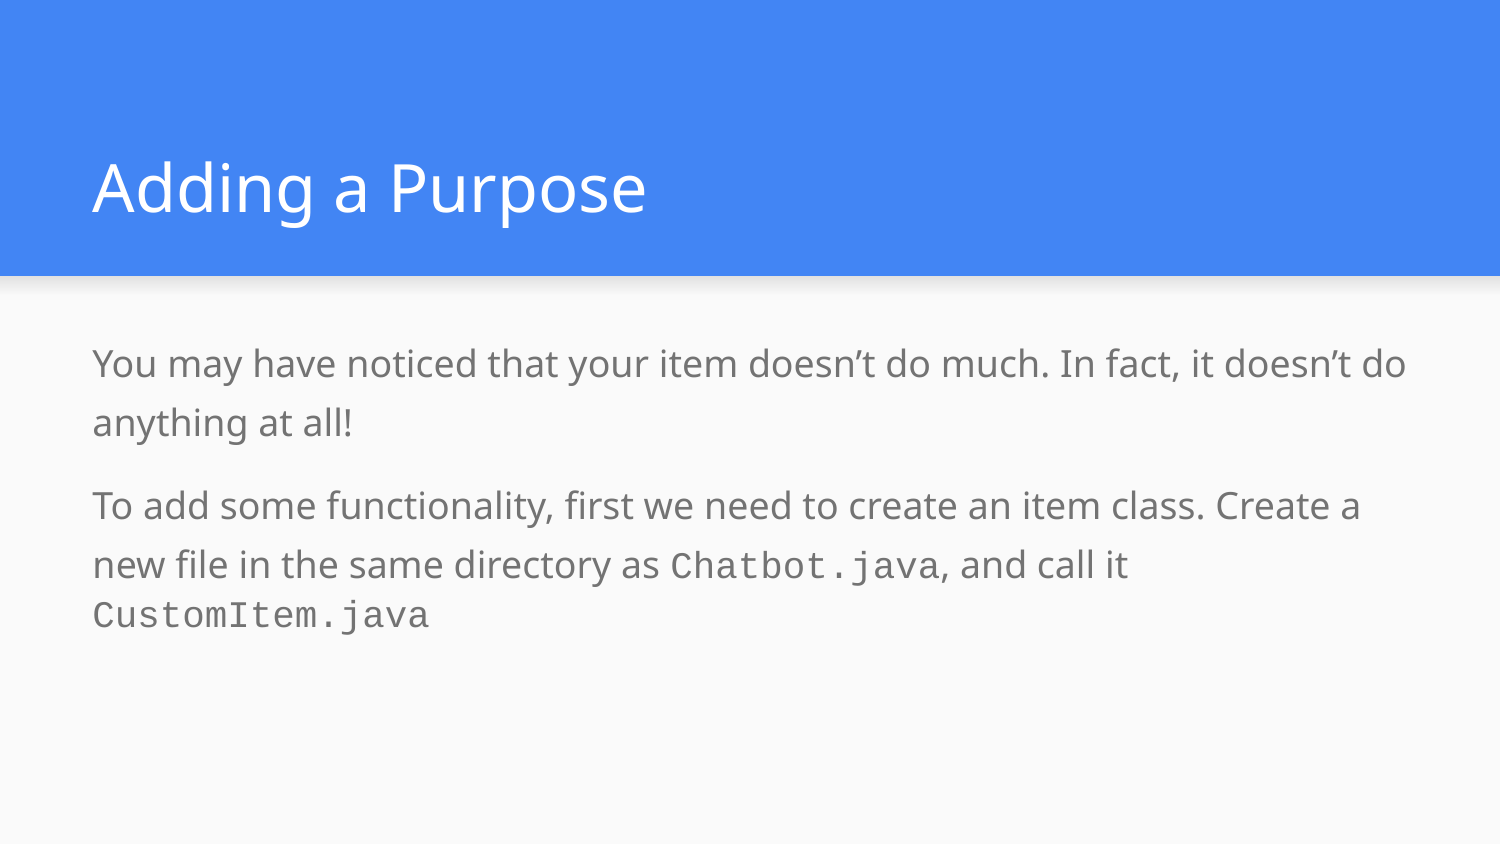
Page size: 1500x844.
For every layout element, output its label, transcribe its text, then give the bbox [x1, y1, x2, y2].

title Adding a Purpose [77, 121, 1427, 248]
list You may have noticed that your item doesn’t do much. In fact, it doesn’t do anything at all! To add some functionality, first we need to create an item class. Create a new file in the same directory as Chatbot.java, and call it CustomItem.java [77, 314, 1427, 760]
